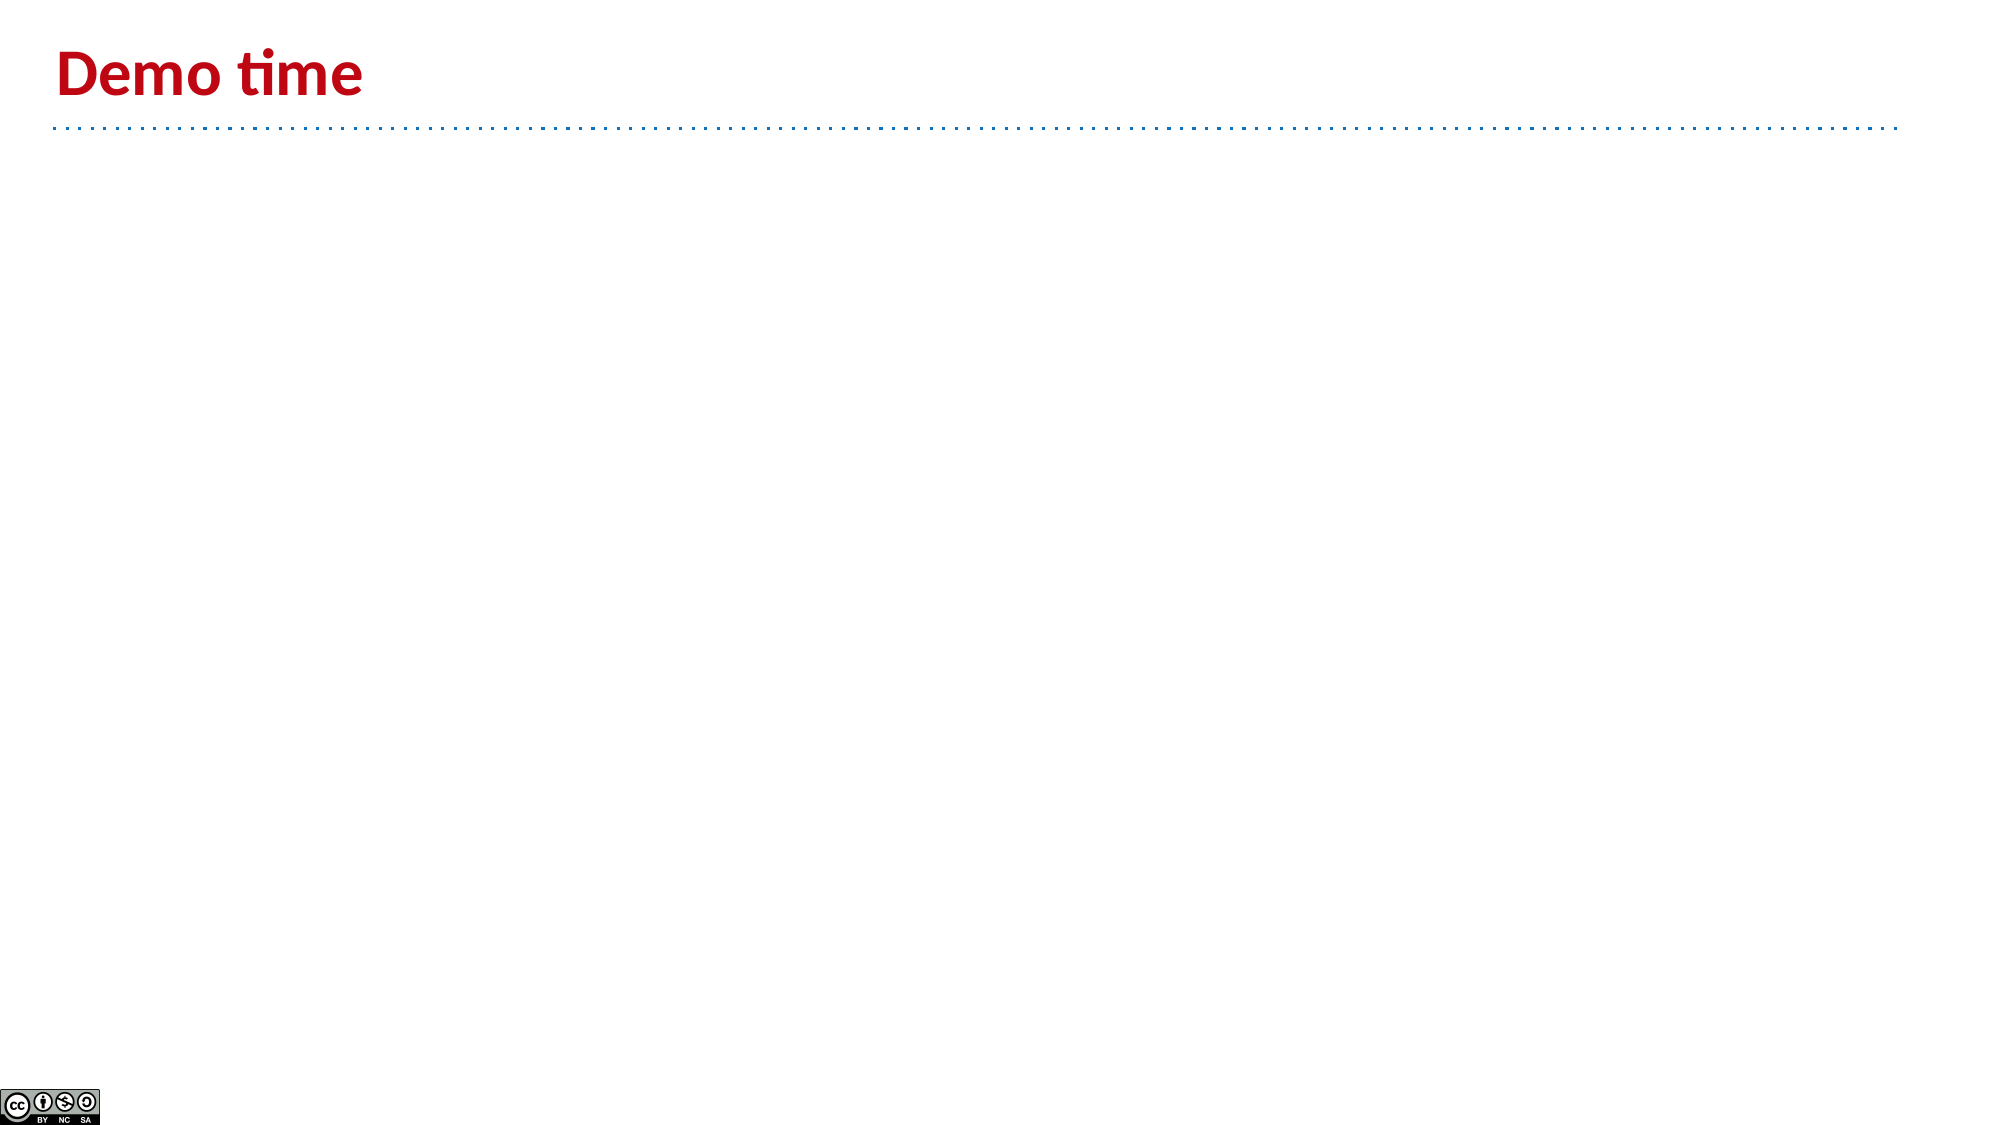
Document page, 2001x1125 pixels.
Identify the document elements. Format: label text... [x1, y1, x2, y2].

picture [0, 1089, 100, 1125]
title Demo time [36, 20, 1837, 129]
